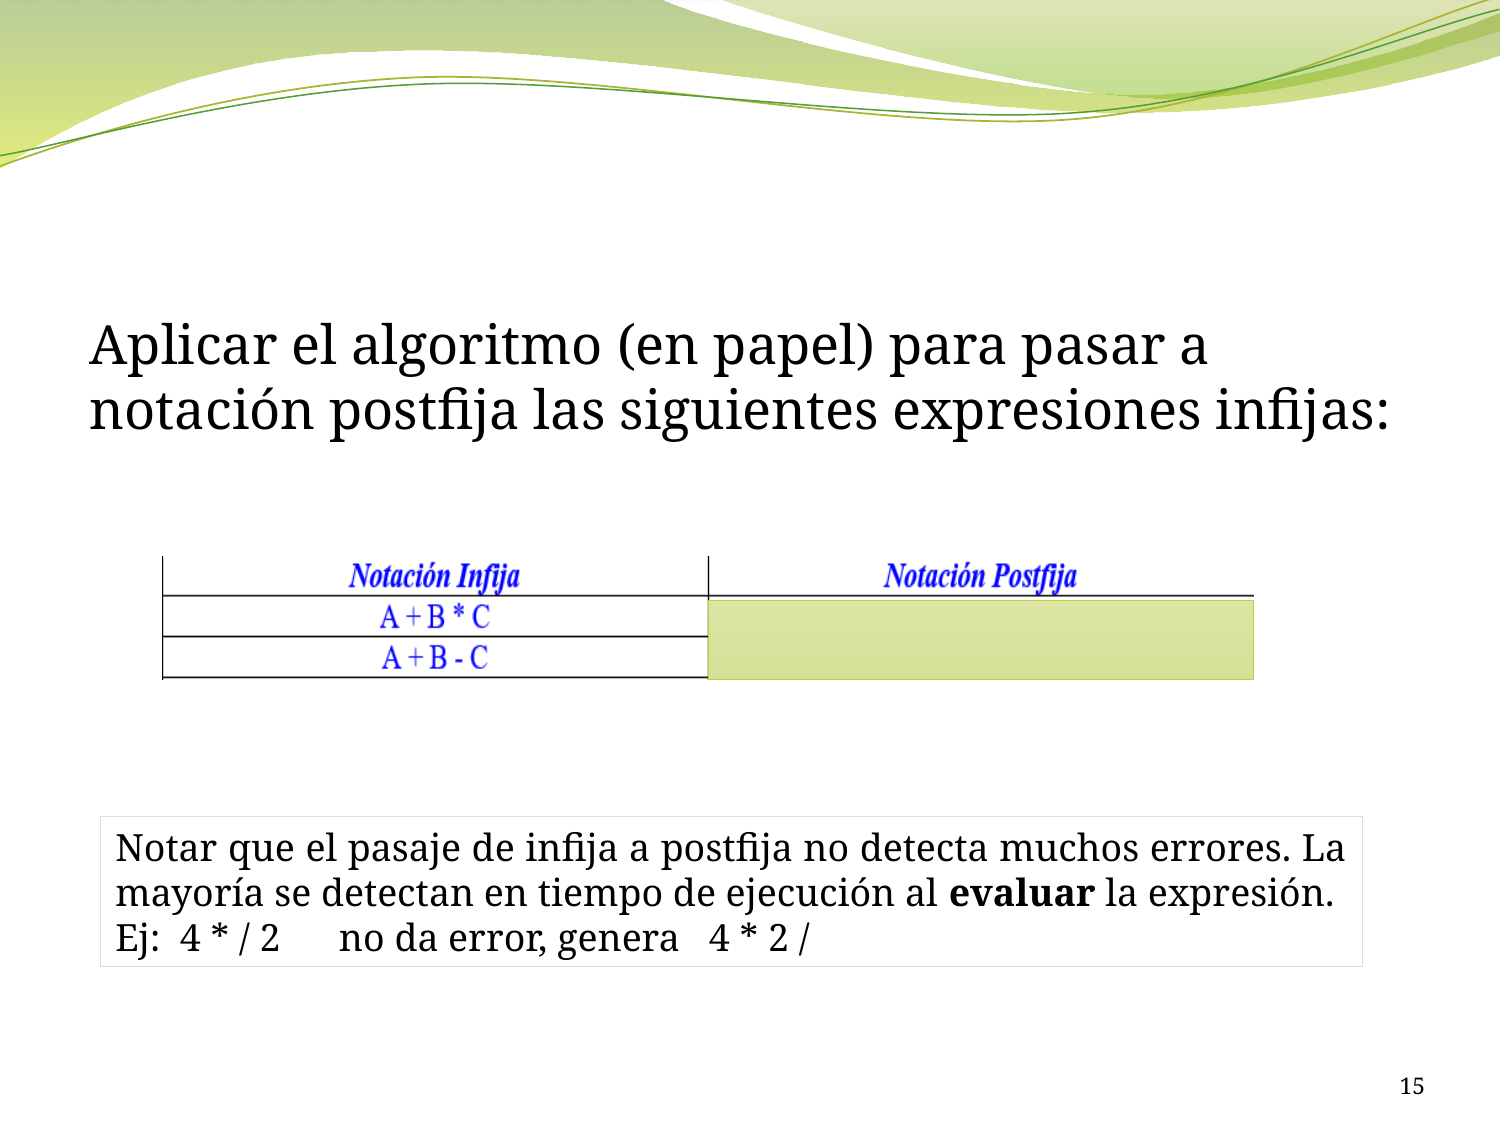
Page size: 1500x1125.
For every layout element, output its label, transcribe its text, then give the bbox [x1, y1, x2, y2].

picture [162, 556, 1254, 680]
slide_number 15 [1299, 1042, 1425, 1103]
list Aplicar el algoritmo (en papel) para pasar a notación postfija las siguientes expresiones infijas: [75, 303, 1425, 1023]
text_box Notar que el pasaje de infija a postfija no detecta muchos errores. La mayoría se detectan en tiempo de ejecución al evaluar la expresión. Ej: 4 * / 2 no da error, genera 4 * 2 / [100, 816, 1363, 967]
